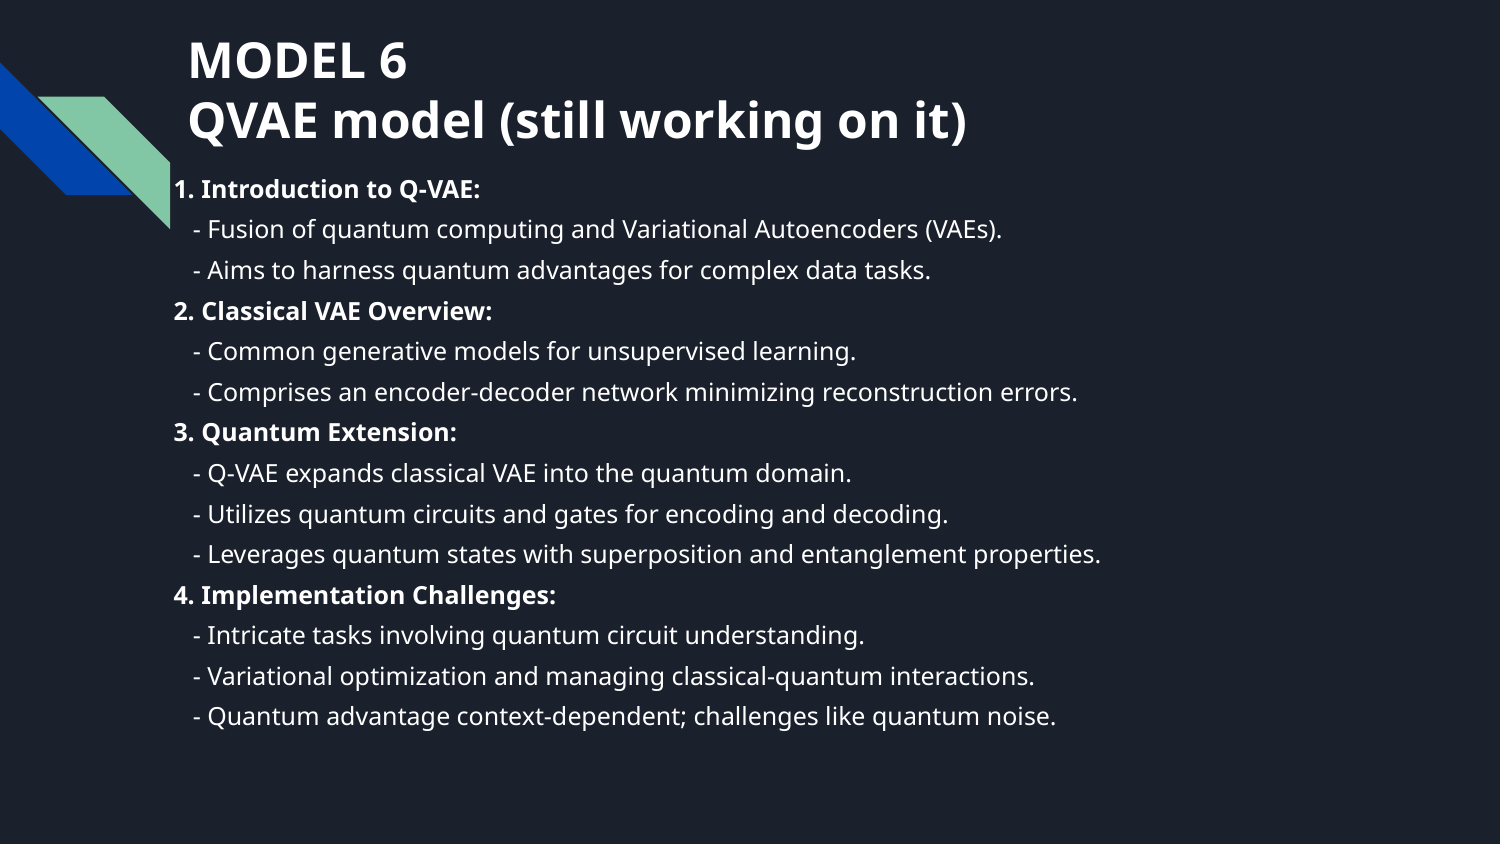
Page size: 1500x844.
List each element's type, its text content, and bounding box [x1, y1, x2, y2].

list 1. Introduction to Q-VAE: - Fusion of quantum computing and Variational Autoencoders (VAEs). - Aims to harness quantum advantages for complex data tasks. 2. Classical VAE Overview: - Common generative models for unsupervised learning. - Comprises an encoder-decoder network minimizing reconstruction errors. 3. Quantum Extension: - Q-VAE expands classical VAE into the quantum domain. - Utilizes quantum circuits and gates for encoding and decoding. - Leverages quantum states with superposition and entanglement properties. 4. Implementation Challenges: - Intricate tasks involving quantum circuit understanding. - Variational optimization and managing classical-quantum interactions. - Quantum advantage context-dependent; challenges like quantum noise. [158, 164, 1455, 781]
title MODEL 6 QVAE model (still working on it) [172, 14, 1328, 164]
